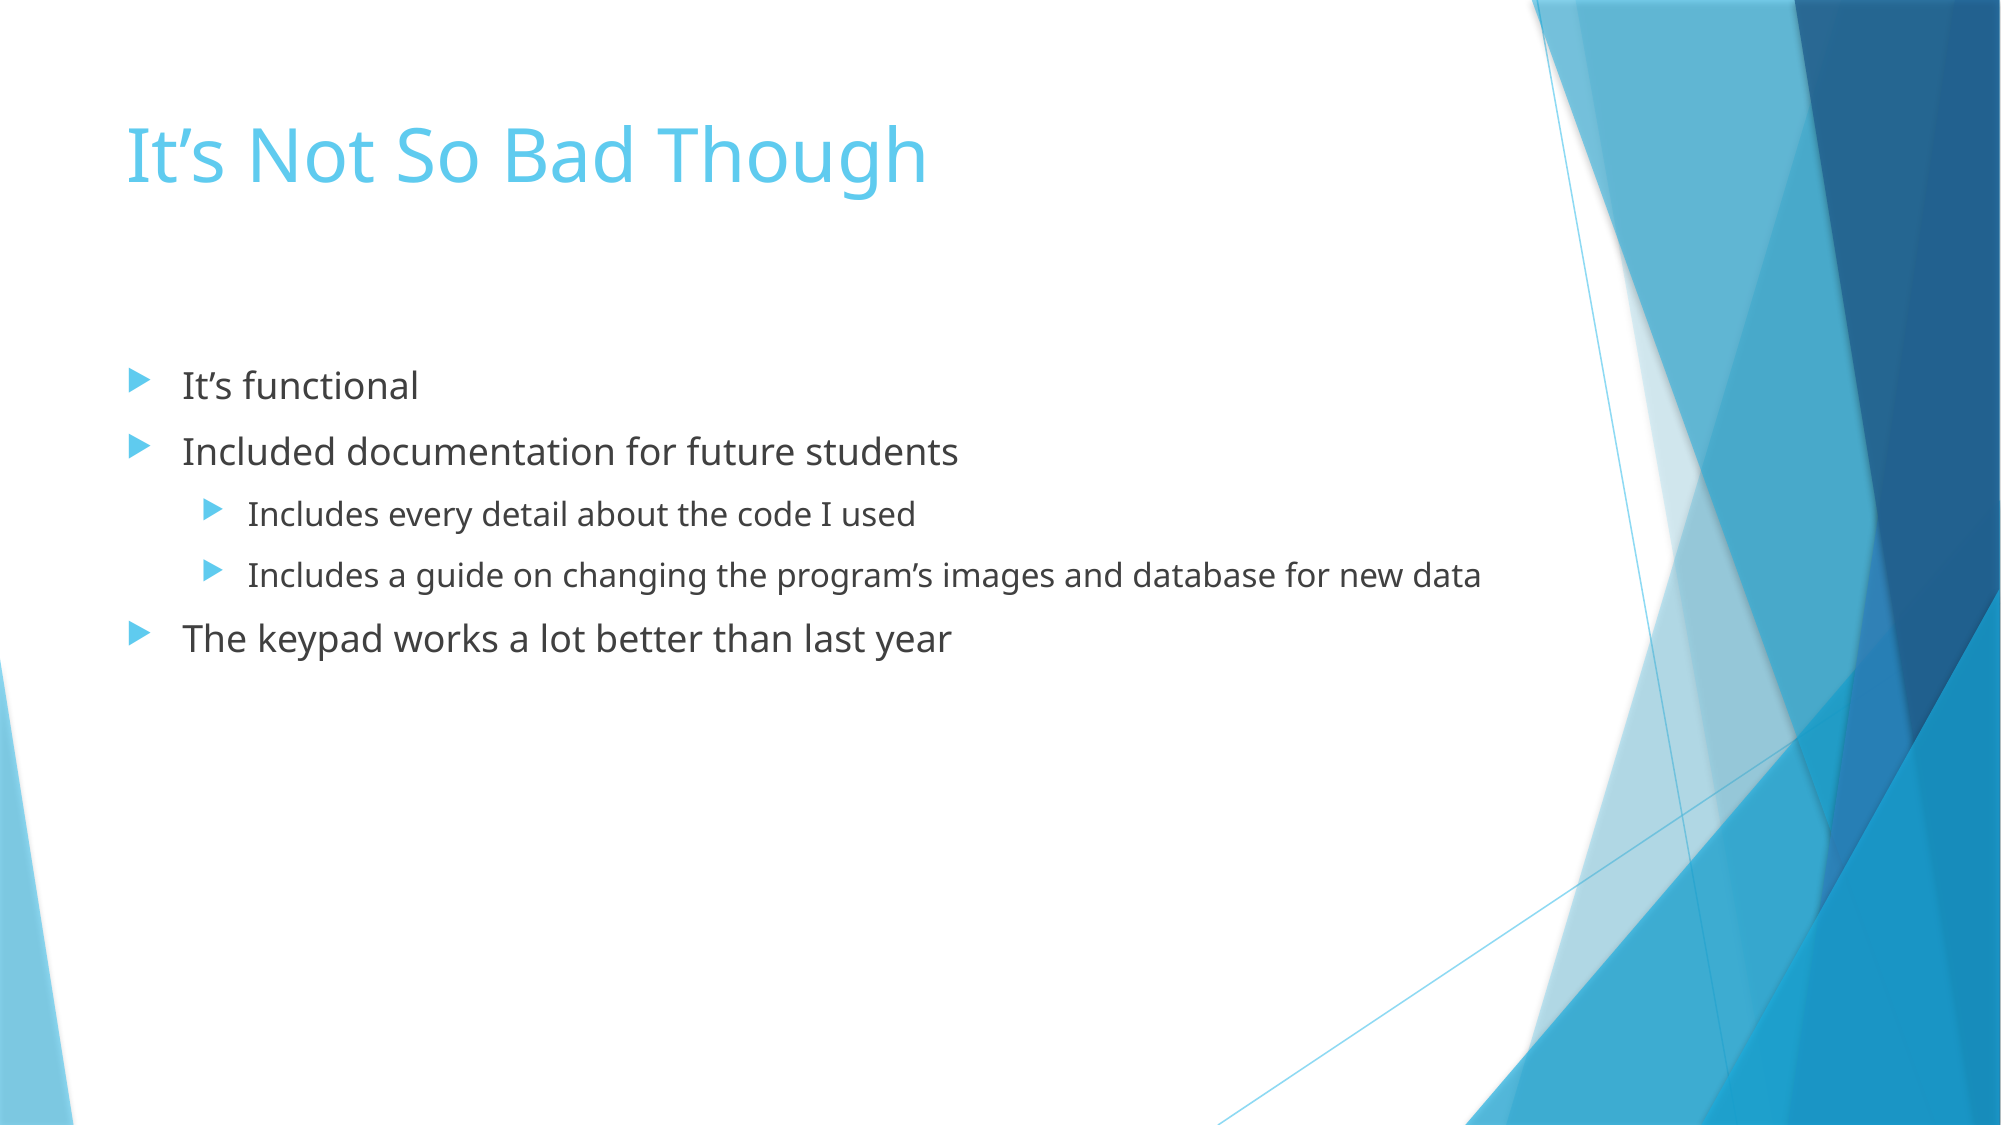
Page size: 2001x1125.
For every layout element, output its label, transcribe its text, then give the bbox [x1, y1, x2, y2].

title It’s Not So Bad Though [111, 99, 1522, 317]
list It’s functional Included documentation for future students Includes every detail about the code I used Includes a guide on changing the program’s images and database for new data The keypad works a lot better than last year [111, 354, 1522, 992]
